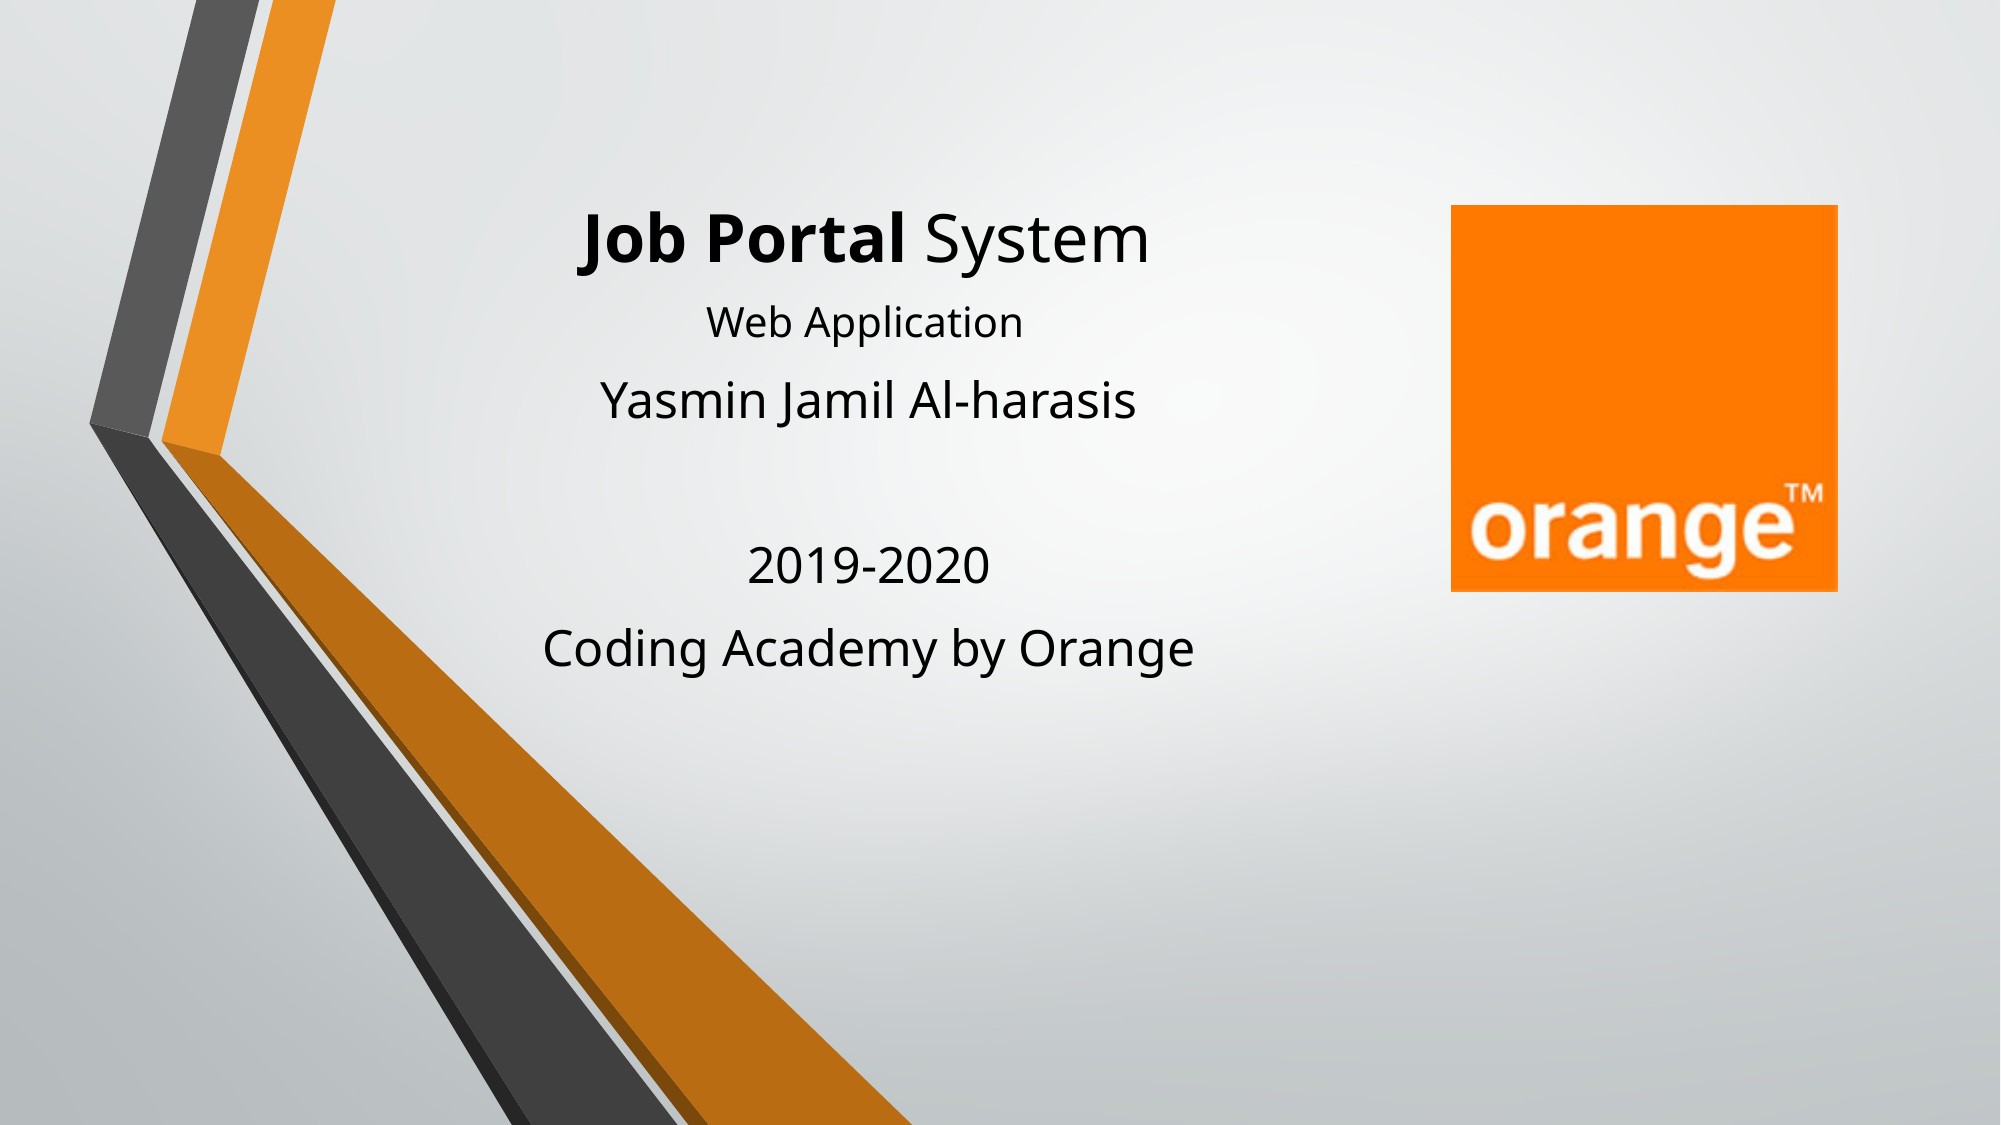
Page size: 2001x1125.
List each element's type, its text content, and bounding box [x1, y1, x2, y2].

subtitle Job Portal System Web Application Yasmin Jamil Al-harasis 2019-2020 Coding Academy by Orange [462, 187, 1289, 683]
picture [1451, 204, 1838, 592]
